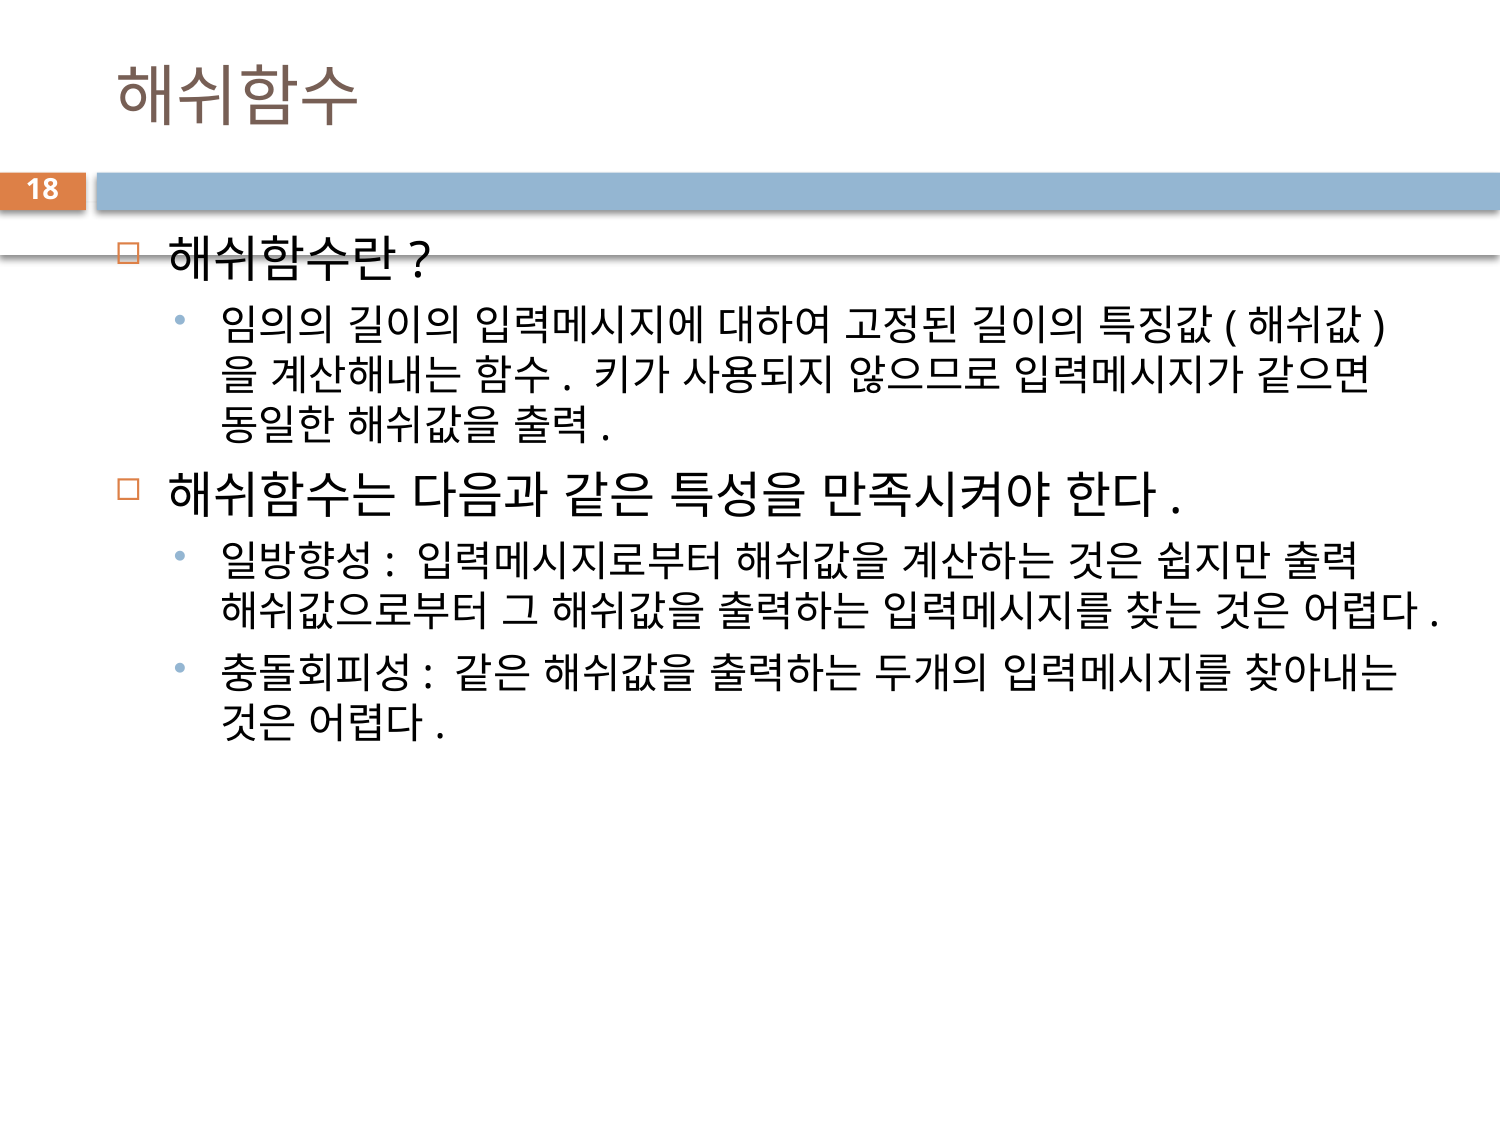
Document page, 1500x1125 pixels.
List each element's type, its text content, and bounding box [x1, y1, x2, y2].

title 해쉬함수 [100, 37, 1438, 149]
slide_number 18 [0, 170, 87, 211]
list 해쉬함수란? 임의의 길이의 입력메시지에 대하여 고정된 길이의 특징값(해쉬값)을 계산해내는 함수. 키가 사용되지 않으므로 입력메시지가 같으면 동일한 해쉬값을 출력. 해쉬함수는 다음과 같은 특성을 만족시켜야 한다. 일방향성: 입력메시지로부터 해쉬값을 계산하는 것은 쉽지만 출력 해쉬값으로부터 그 해쉬값을 출력하는 입력메시지를 찾는 것은 어렵다. 충돌회피성: 같은 해쉬값을 출력하는 두개의 입력메시지를 찾아내는 것은 어렵다. [100, 219, 1438, 1047]
